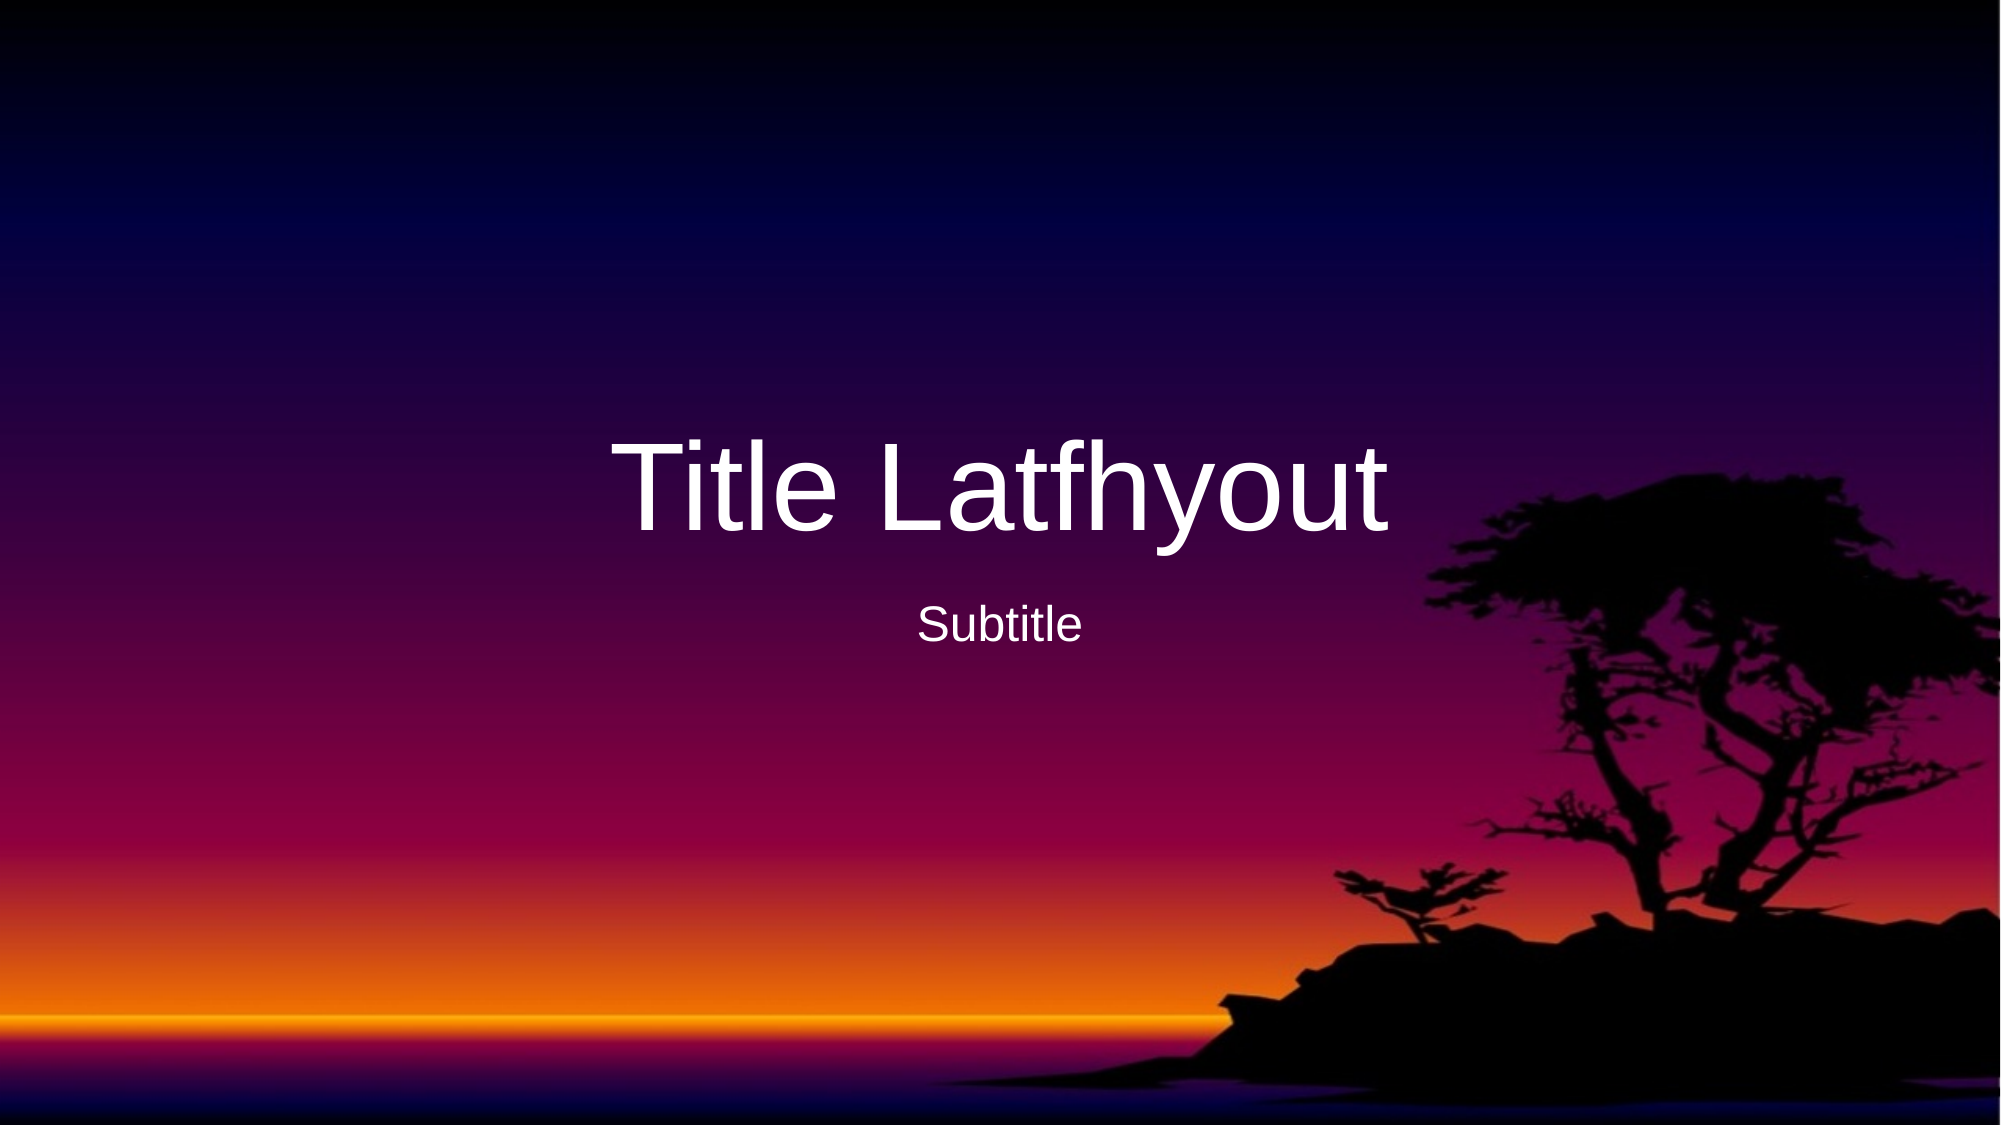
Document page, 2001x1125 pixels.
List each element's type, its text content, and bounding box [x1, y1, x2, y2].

picture [0, 0, 2001, 1125]
subtitle Subtitle [249, 590, 1750, 863]
title Title Latfhyout [249, 170, 1750, 563]
